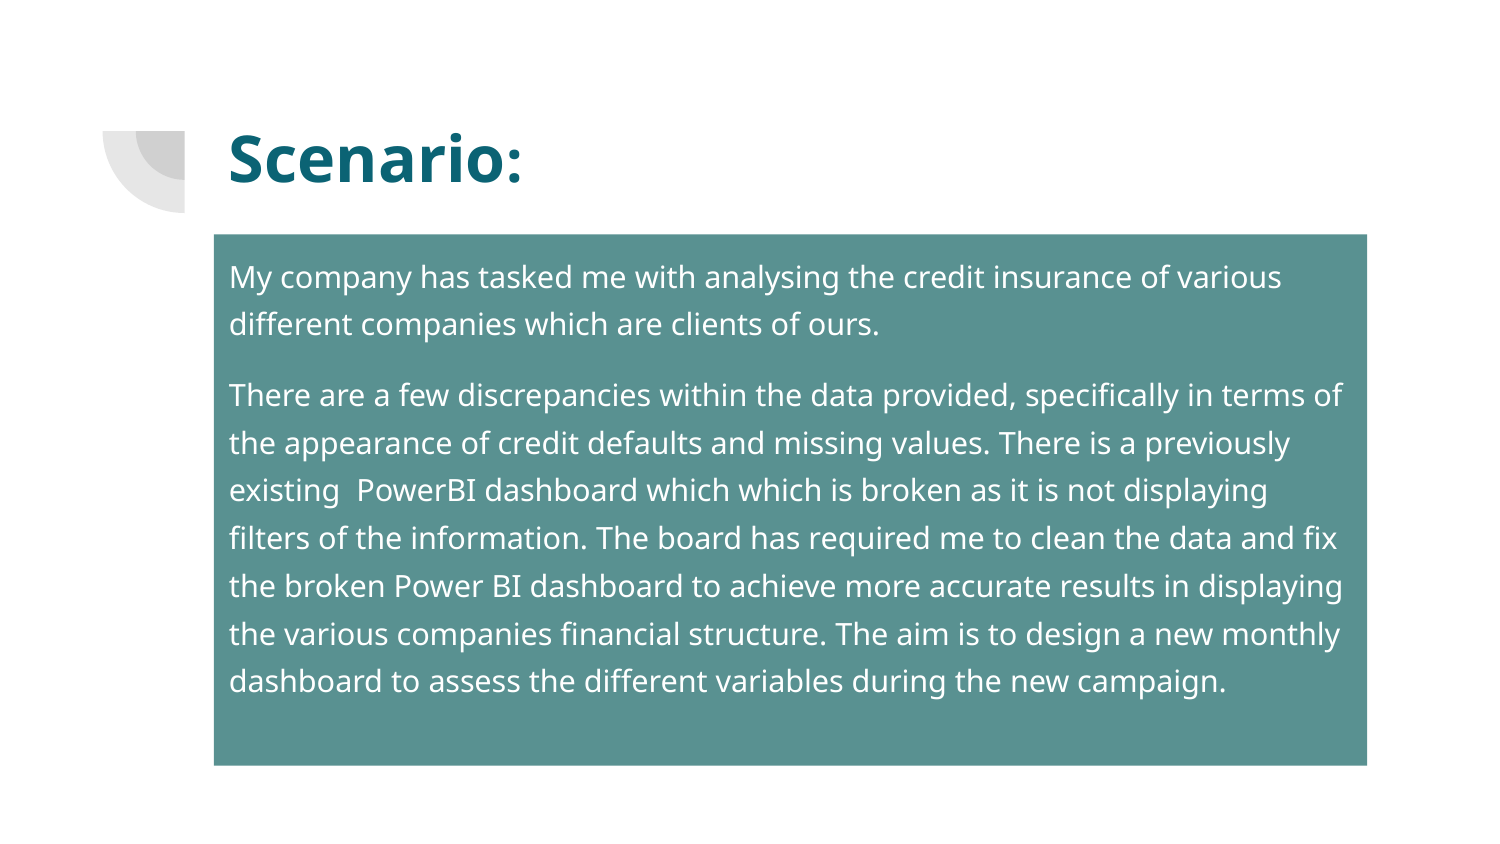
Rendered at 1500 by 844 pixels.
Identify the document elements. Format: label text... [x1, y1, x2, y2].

title Scenario: [213, 98, 1368, 234]
list My company has tasked me with analysing the credit insurance of various different companies which are clients of ours. There are a few discrepancies within the data provided, specifically in terms of the appearance of credit defaults and missing values. There is a previously existing PowerBI dashboard which which is broken as it is not displaying filters of the information. The board has required me to clean the data and fix the broken Power BI dashboard to achieve more accurate results in displaying the various companies financial structure. The aim is to design a new monthly dashboard to assess the different variables during the new campaign. [213, 234, 1368, 766]
